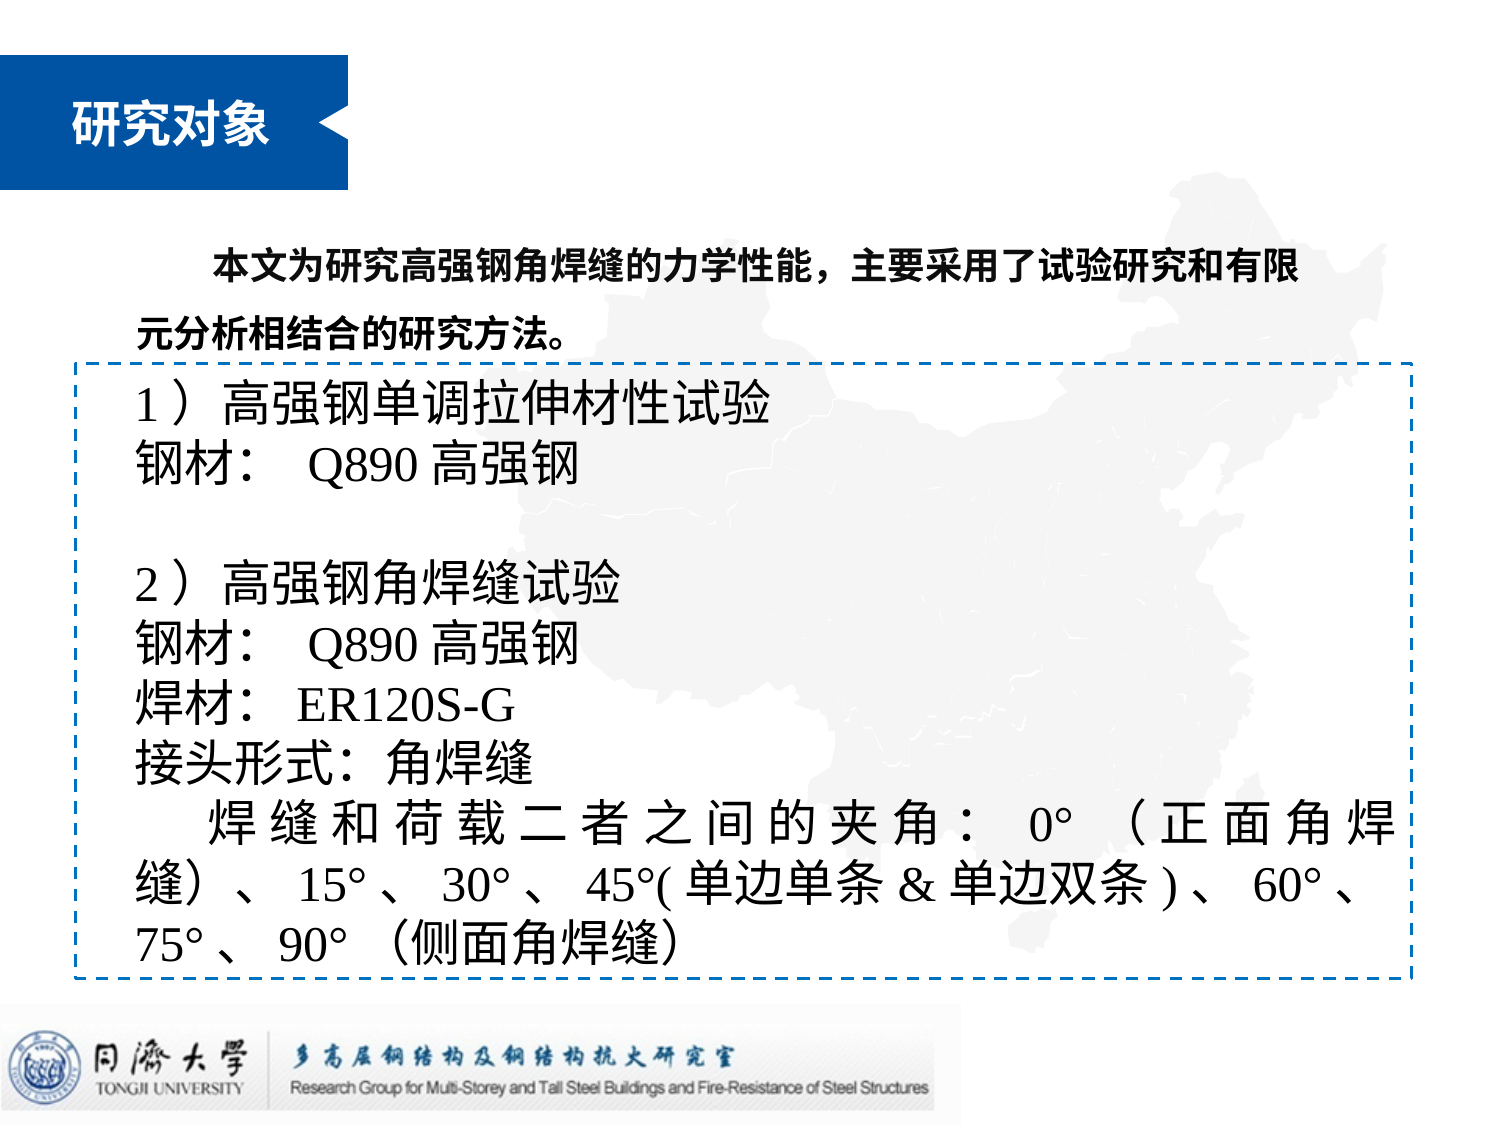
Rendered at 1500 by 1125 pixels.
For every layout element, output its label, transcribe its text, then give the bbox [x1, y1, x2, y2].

picture [0, 1004, 961, 1125]
text_box 本文为研究高强钢角焊缝的力学性能，主要采用了试验研究和有限元分析相结合的研究方法。 [121, 212, 1335, 362]
text_box 1）高强钢单调拉伸材性试验 钢材： Q890高强钢 2）高强钢角焊缝试验 钢材： Q890高强钢 焊材：ER120S-G 接头形式：角焊缝 焊缝和荷载二者之间的夹角：0°（正面角焊缝）、15°、30°、45°(单边单条&单边双条)、60°、75°、90°（侧面角焊缝） [75, 363, 1412, 979]
text_box 研究对象 [0, 54, 349, 191]
text_box [316, 99, 356, 145]
